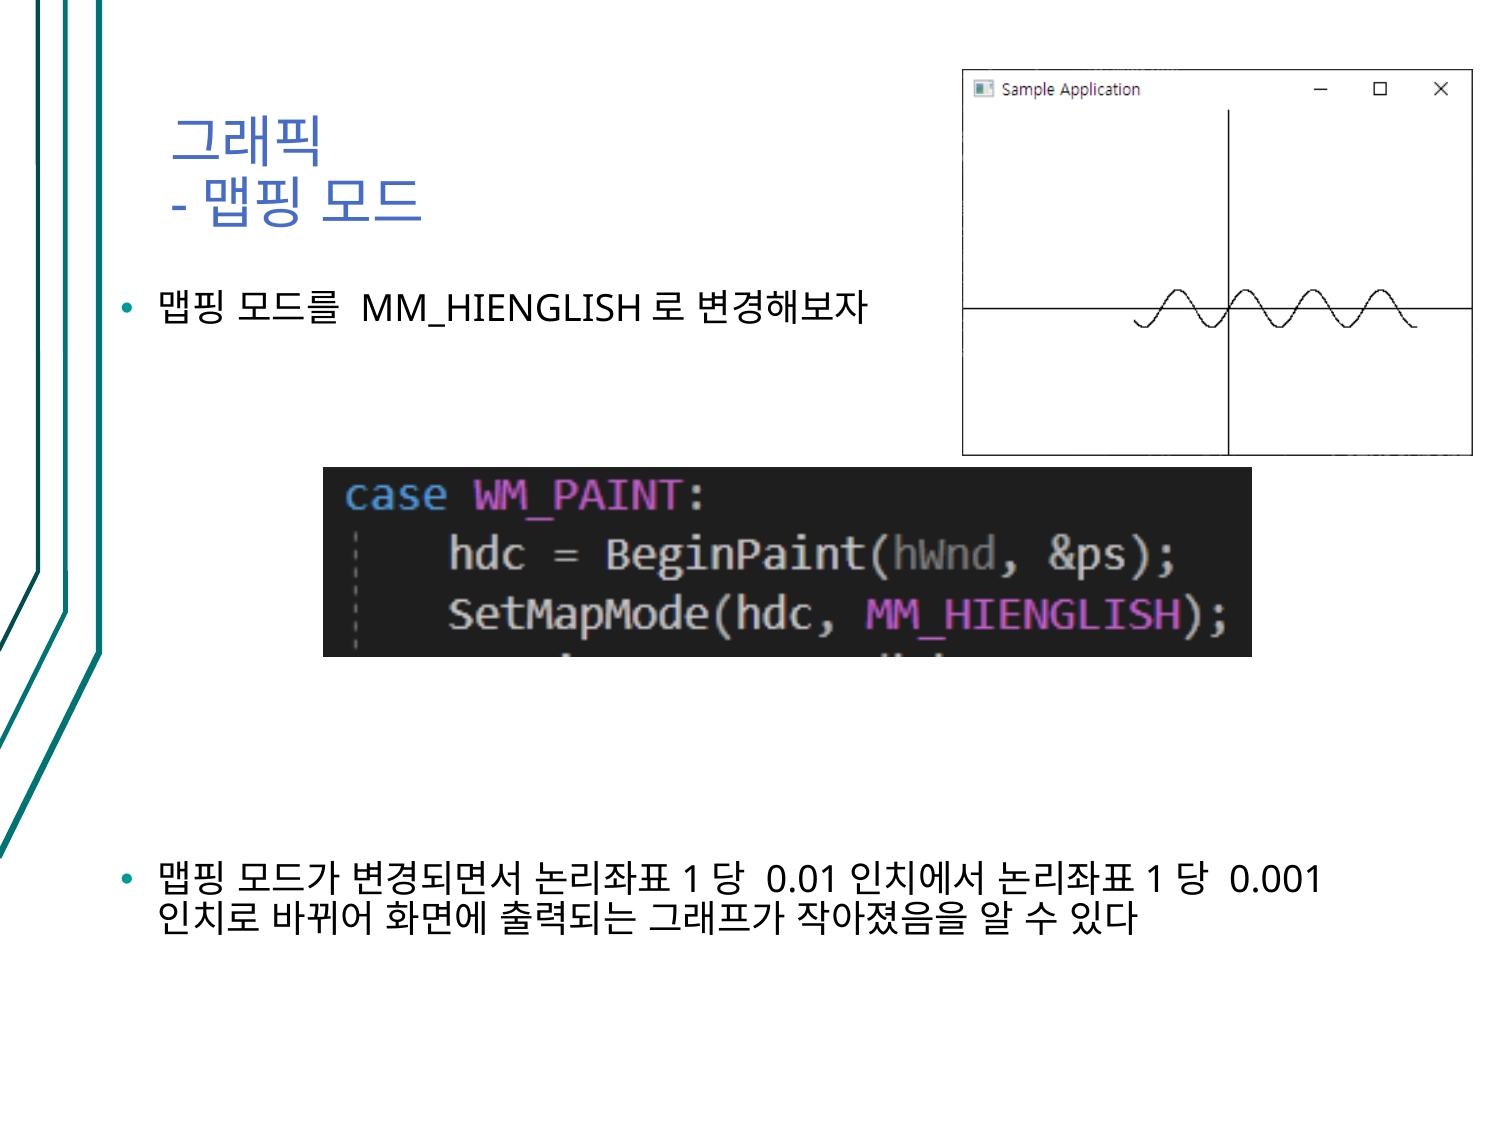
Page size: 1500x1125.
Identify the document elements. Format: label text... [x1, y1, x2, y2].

picture [962, 68, 1473, 457]
list 맵핑 모드를 MM_HIENGLISH로 변경해보자 맵핑 모드가 변경되면서 논리좌표1당 0.01인치에서 논리좌표1당 0.001인치로 바뀌어 화면에 출력되는 그래프가 작아졌음을 알 수 있다 [100, 279, 1425, 1125]
picture [322, 467, 1253, 658]
title 그래픽 -맵핑 모드 [150, 45, 1425, 246]
